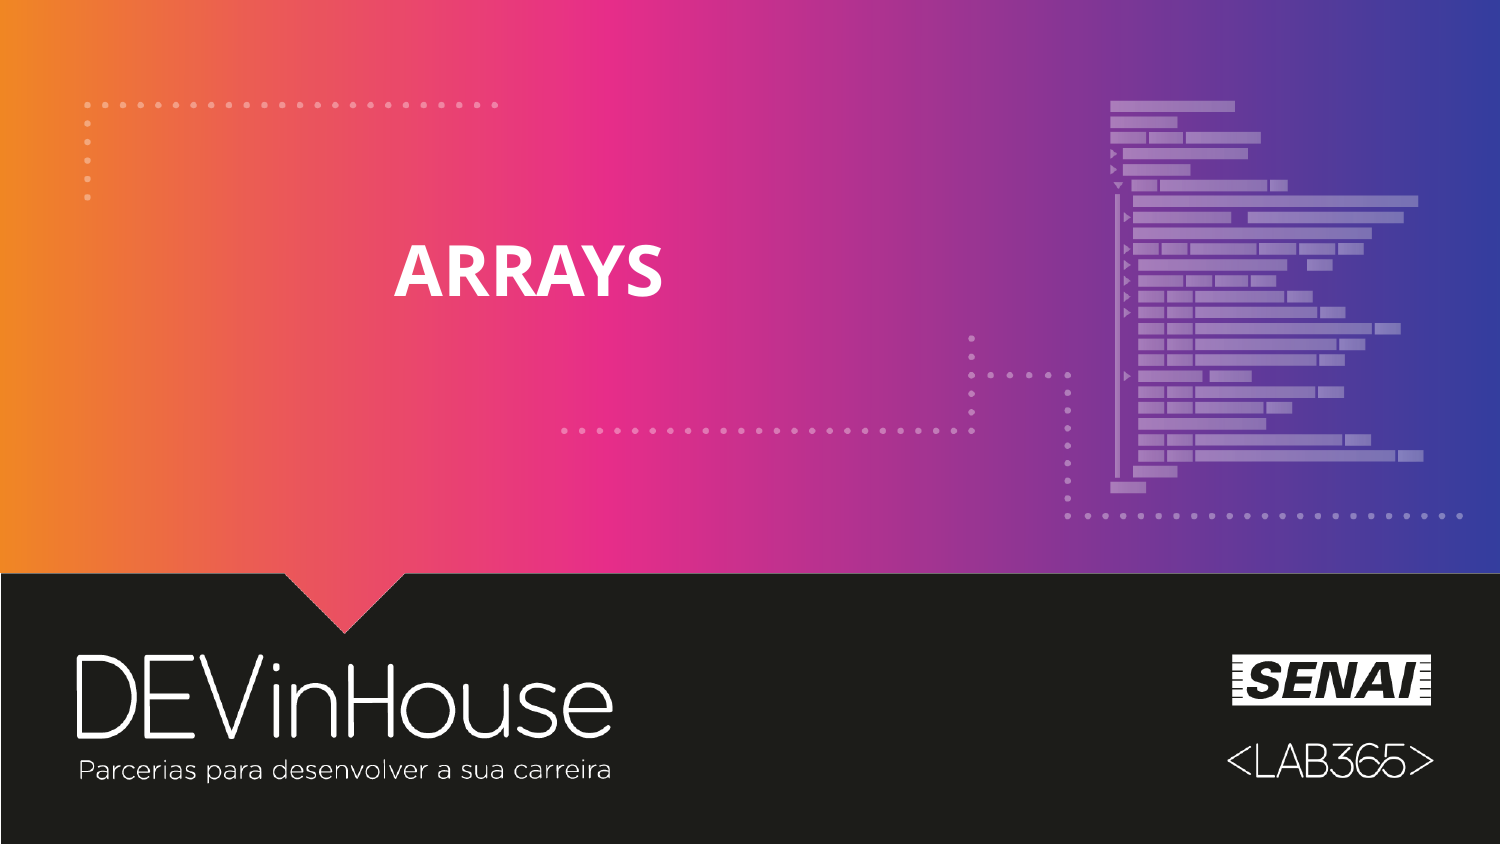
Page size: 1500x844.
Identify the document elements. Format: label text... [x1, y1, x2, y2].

picture [0, 0, 1500, 844]
title ARRAYS [93, 111, 967, 425]
